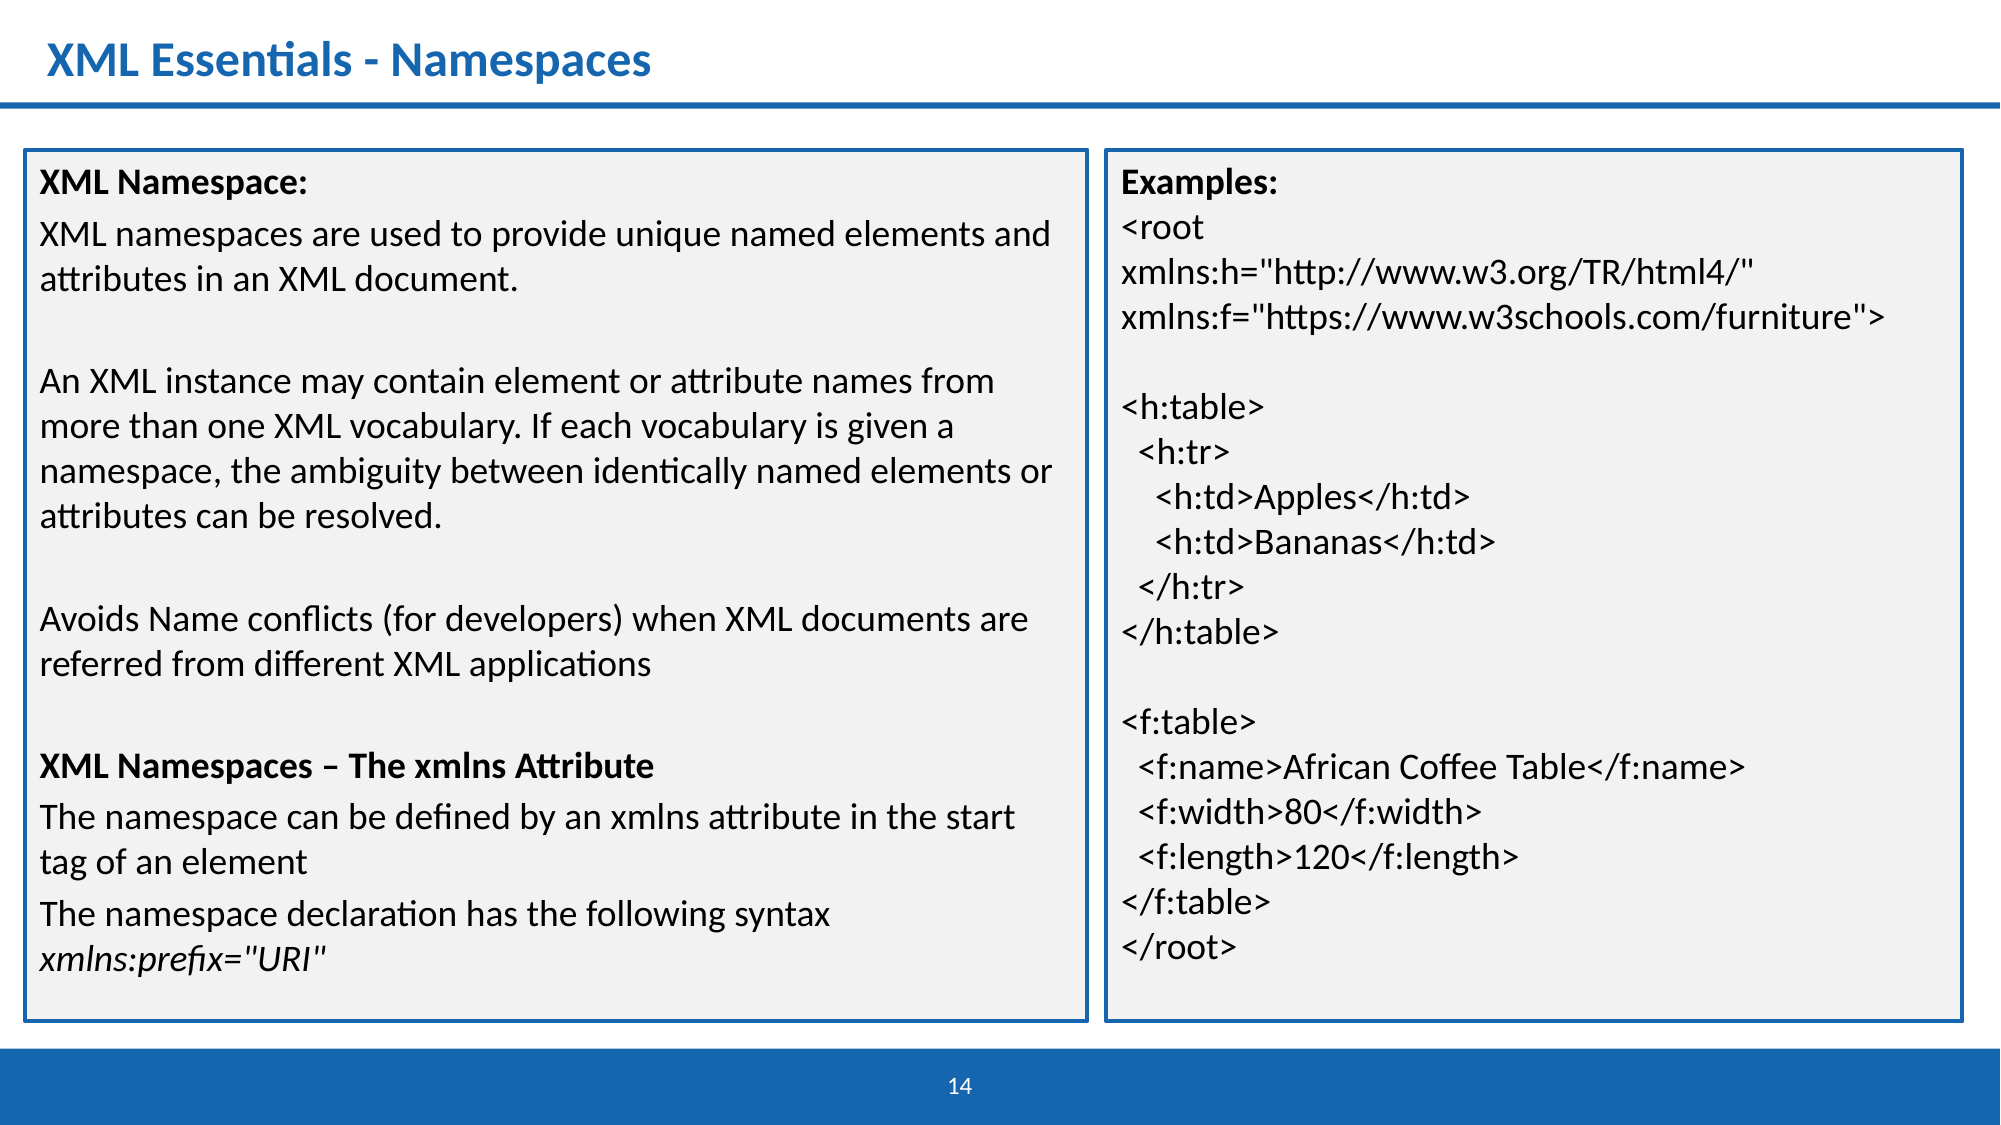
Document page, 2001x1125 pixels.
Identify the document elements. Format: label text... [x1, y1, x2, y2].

title XML Essentials - Namespaces [46, 18, 1888, 150]
text_box Examples: <root xmlns:h="http://www.w3.org/TR/html4/" xmlns:f="https://www.w3schools.com/furniture"> <h:table> <h:tr> <h:td>Apples</h:td> <h:td>Bananas</h:td> </h:tr> </h:table> <f:table> <f:name>African Coffee Table</f:name> <f:width>80</f:width> <f:length>120</f:length> </f:table> </root> [1104, 148, 1964, 1023]
text_box XML Namespace: XML namespaces are used to provide unique named elements and attributes in an XML document. An XML instance may contain element or attribute names from more than one XML vocabulary. If each vocabulary is given a namespace, the ambiguity between identically named elements or attributes can be resolved. Avoids Name conflicts (for developers) when XML documents are referred from different XML applications XML Namespaces – The xmlns Attribute The namespace can be defined by an xmlns attribute in the start tag of an element The namespace declaration has the following syntax xmlns:prefix="URI" [23, 148, 1089, 1023]
